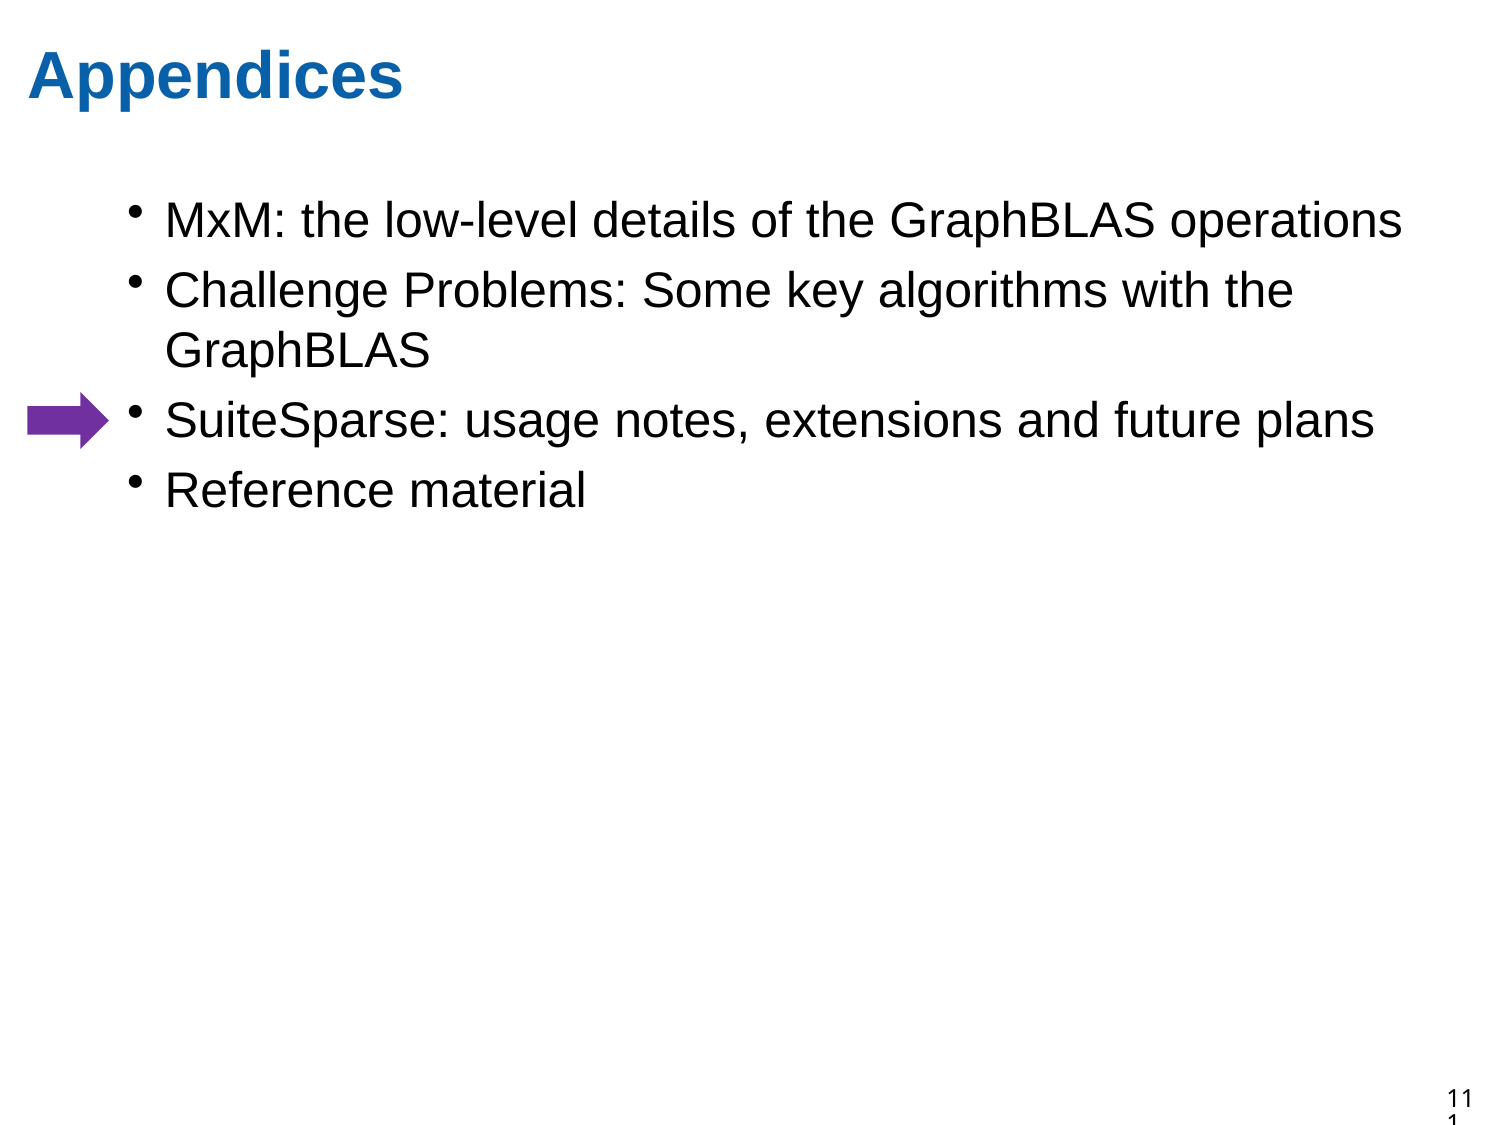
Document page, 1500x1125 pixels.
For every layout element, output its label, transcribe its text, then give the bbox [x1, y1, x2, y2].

slide_number 111 [1431, 1074, 1500, 1125]
text_box [27, 392, 109, 449]
list MxM: the low-level details of the GraphBLAS operations Challenge Problems: Some key algorithms with the GraphBLAS SuiteSparse: usage notes, extensions and future plans Reference material [127, 186, 1467, 982]
title Appendices [27, 31, 1379, 178]
